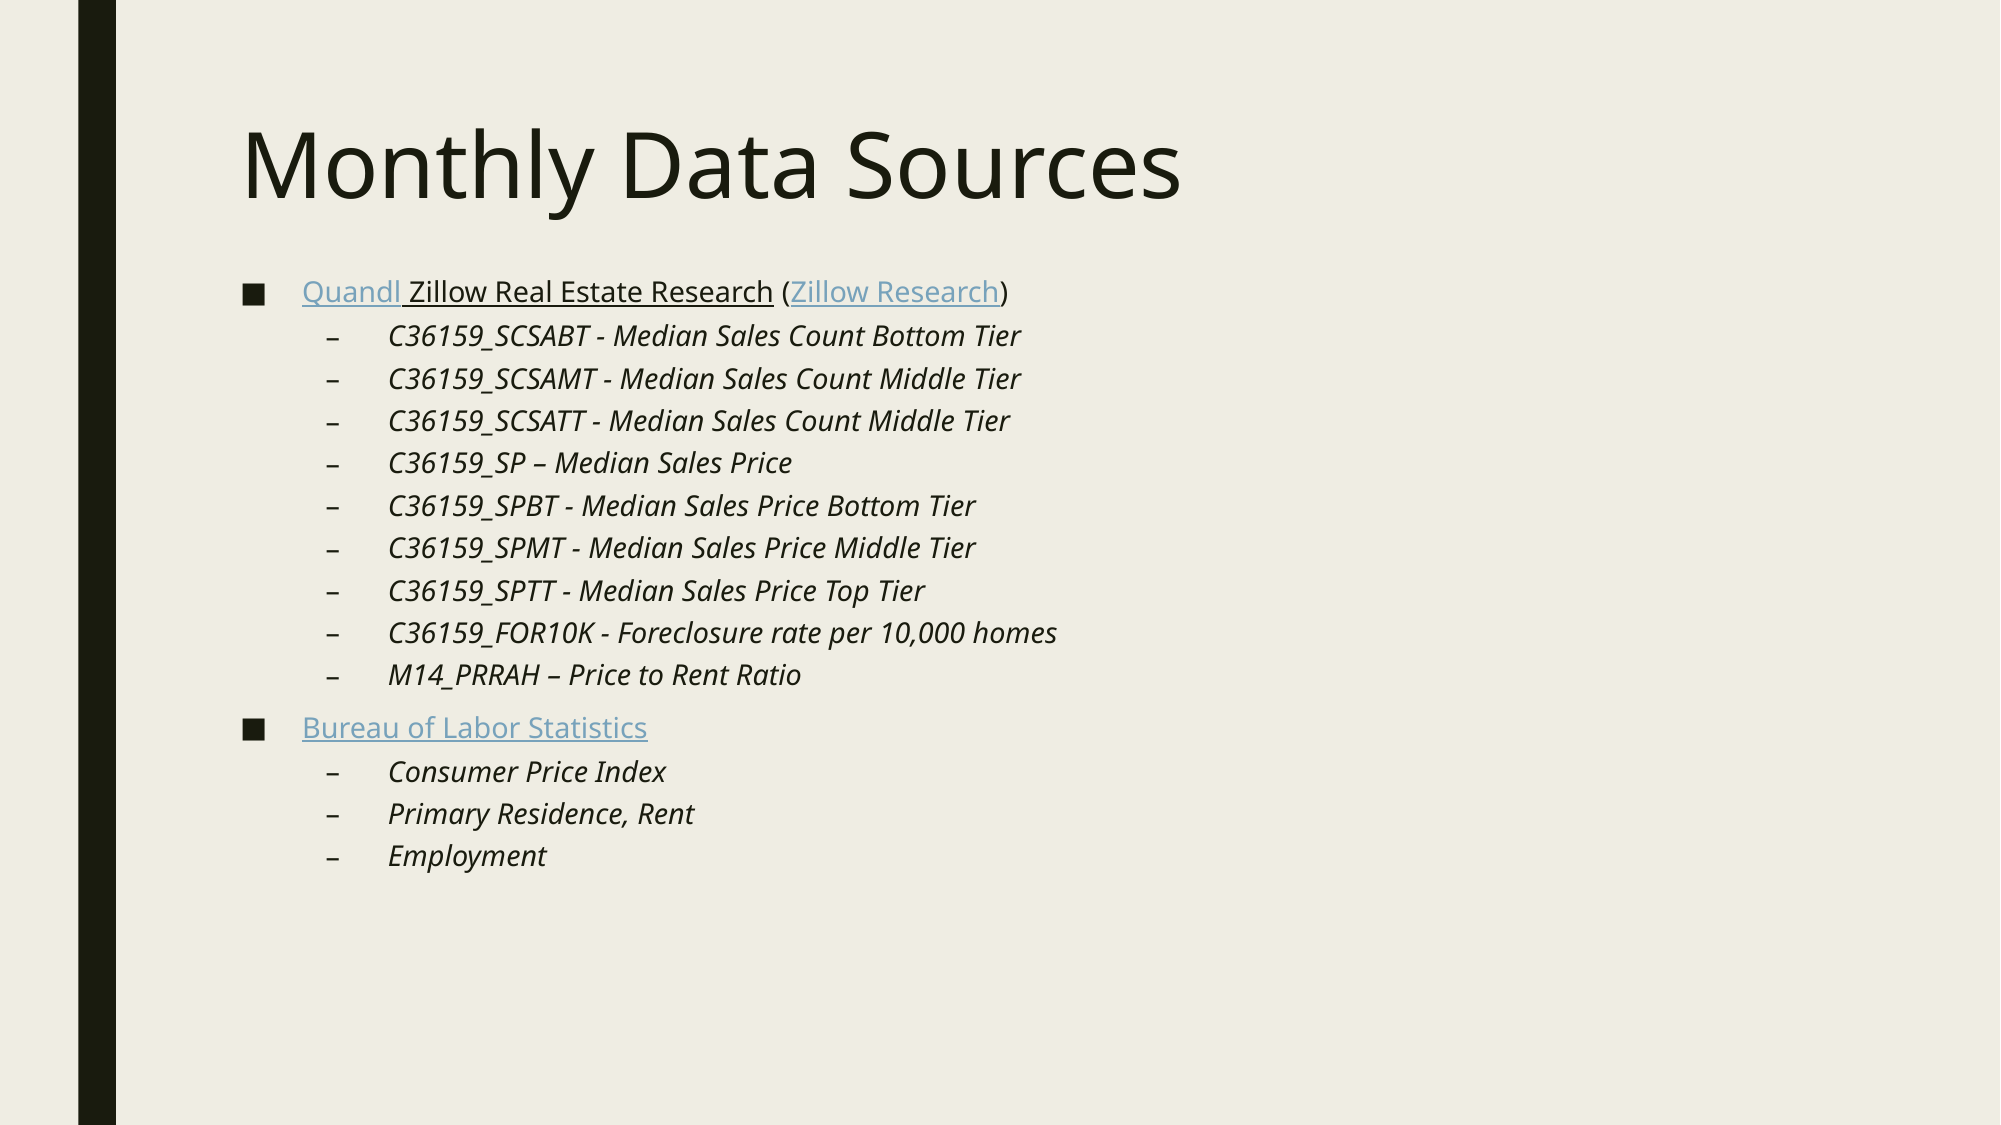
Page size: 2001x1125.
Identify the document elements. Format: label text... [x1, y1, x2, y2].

title Monthly Data Sources [225, 112, 1800, 266]
list Quandl Zillow Real Estate Research (Zillow Research) C36159_SCSABT - Median Sales Count Bottom Tier C36159_SCSAMT - Median Sales Count Middle Tier C36159_SCSATT - Median Sales Count Middle Tier C36159_SP – Median Sales Price C36159_SPBT - Median Sales Price Bottom Tier C36159_SPMT - Median Sales Price Middle Tier C36159_SPTT - Median Sales Price Top Tier C36159_FOR10K - Foreclosure rate per 10,000 homes M14_PRRAH – Price to Rent Ratio Bureau of Labor Statistics Consumer Price Index Primary Residence, Rent Employment [225, 266, 1800, 888]
